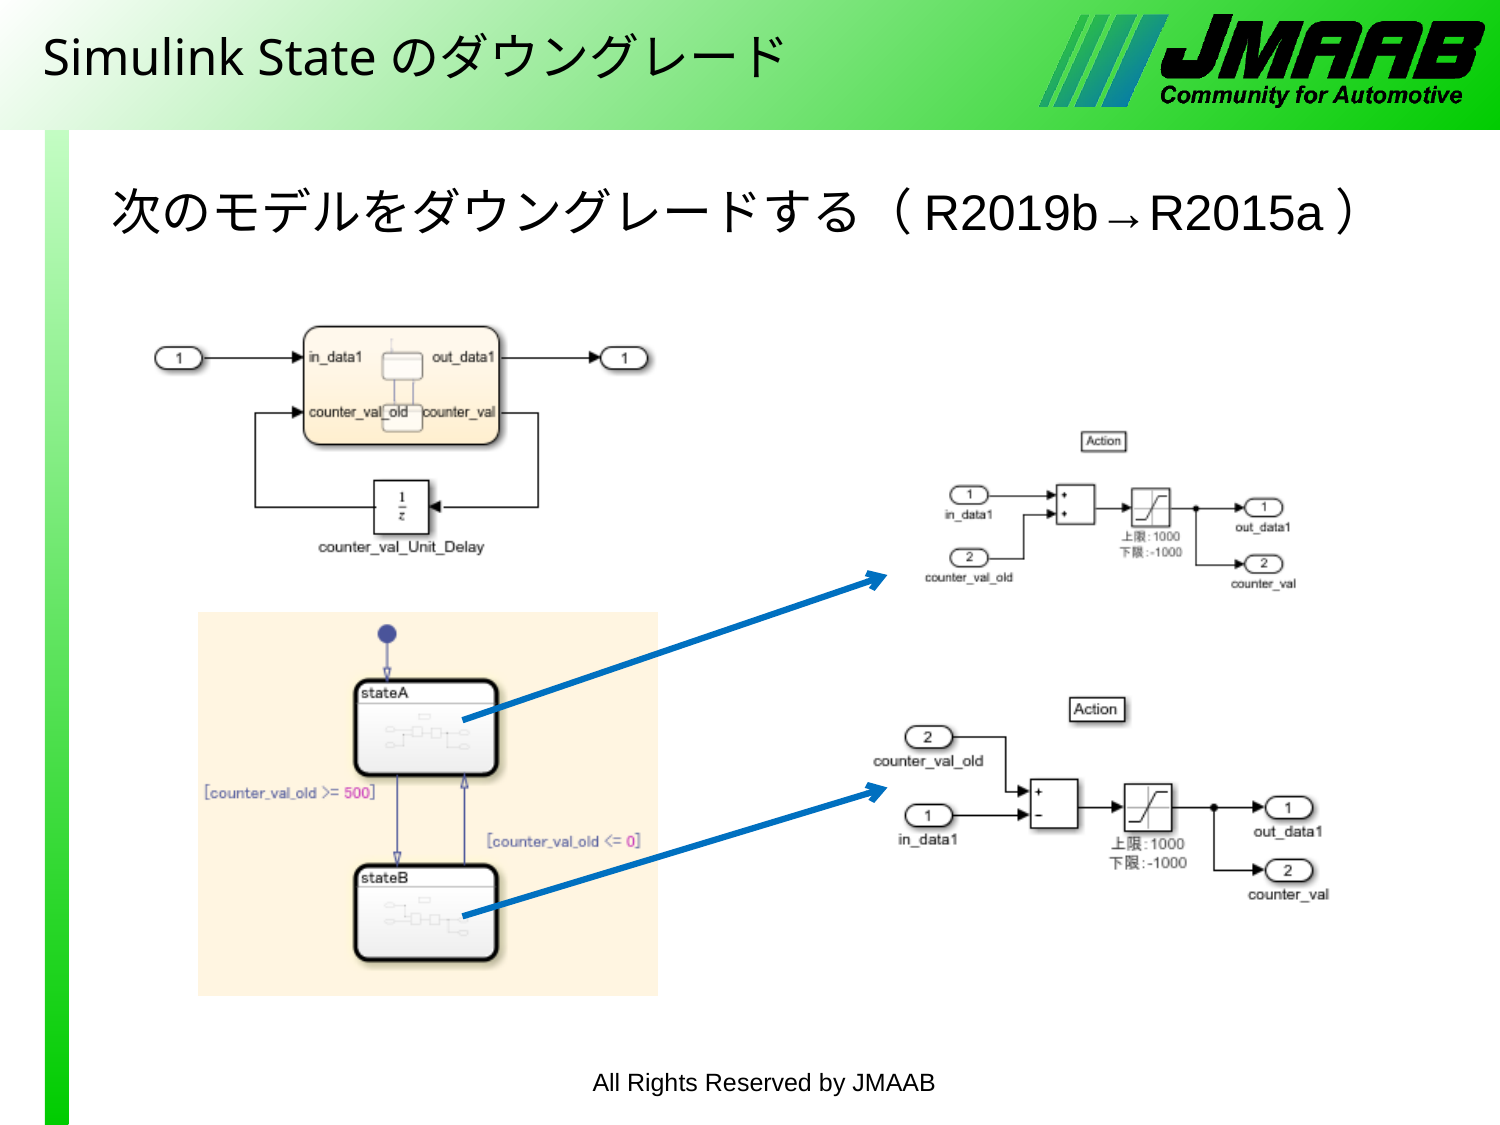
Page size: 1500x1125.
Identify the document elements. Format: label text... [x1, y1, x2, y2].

picture [869, 691, 1356, 917]
picture [149, 312, 659, 557]
list 次のモデルをダウングレードする（R2019b→R2015a） [96, 172, 1447, 1047]
picture [912, 425, 1313, 607]
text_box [462, 787, 888, 917]
picture [198, 612, 659, 996]
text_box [462, 574, 888, 721]
title Simulink Stateのダウングレード [27, 21, 1057, 91]
picture [1036, 11, 1486, 109]
